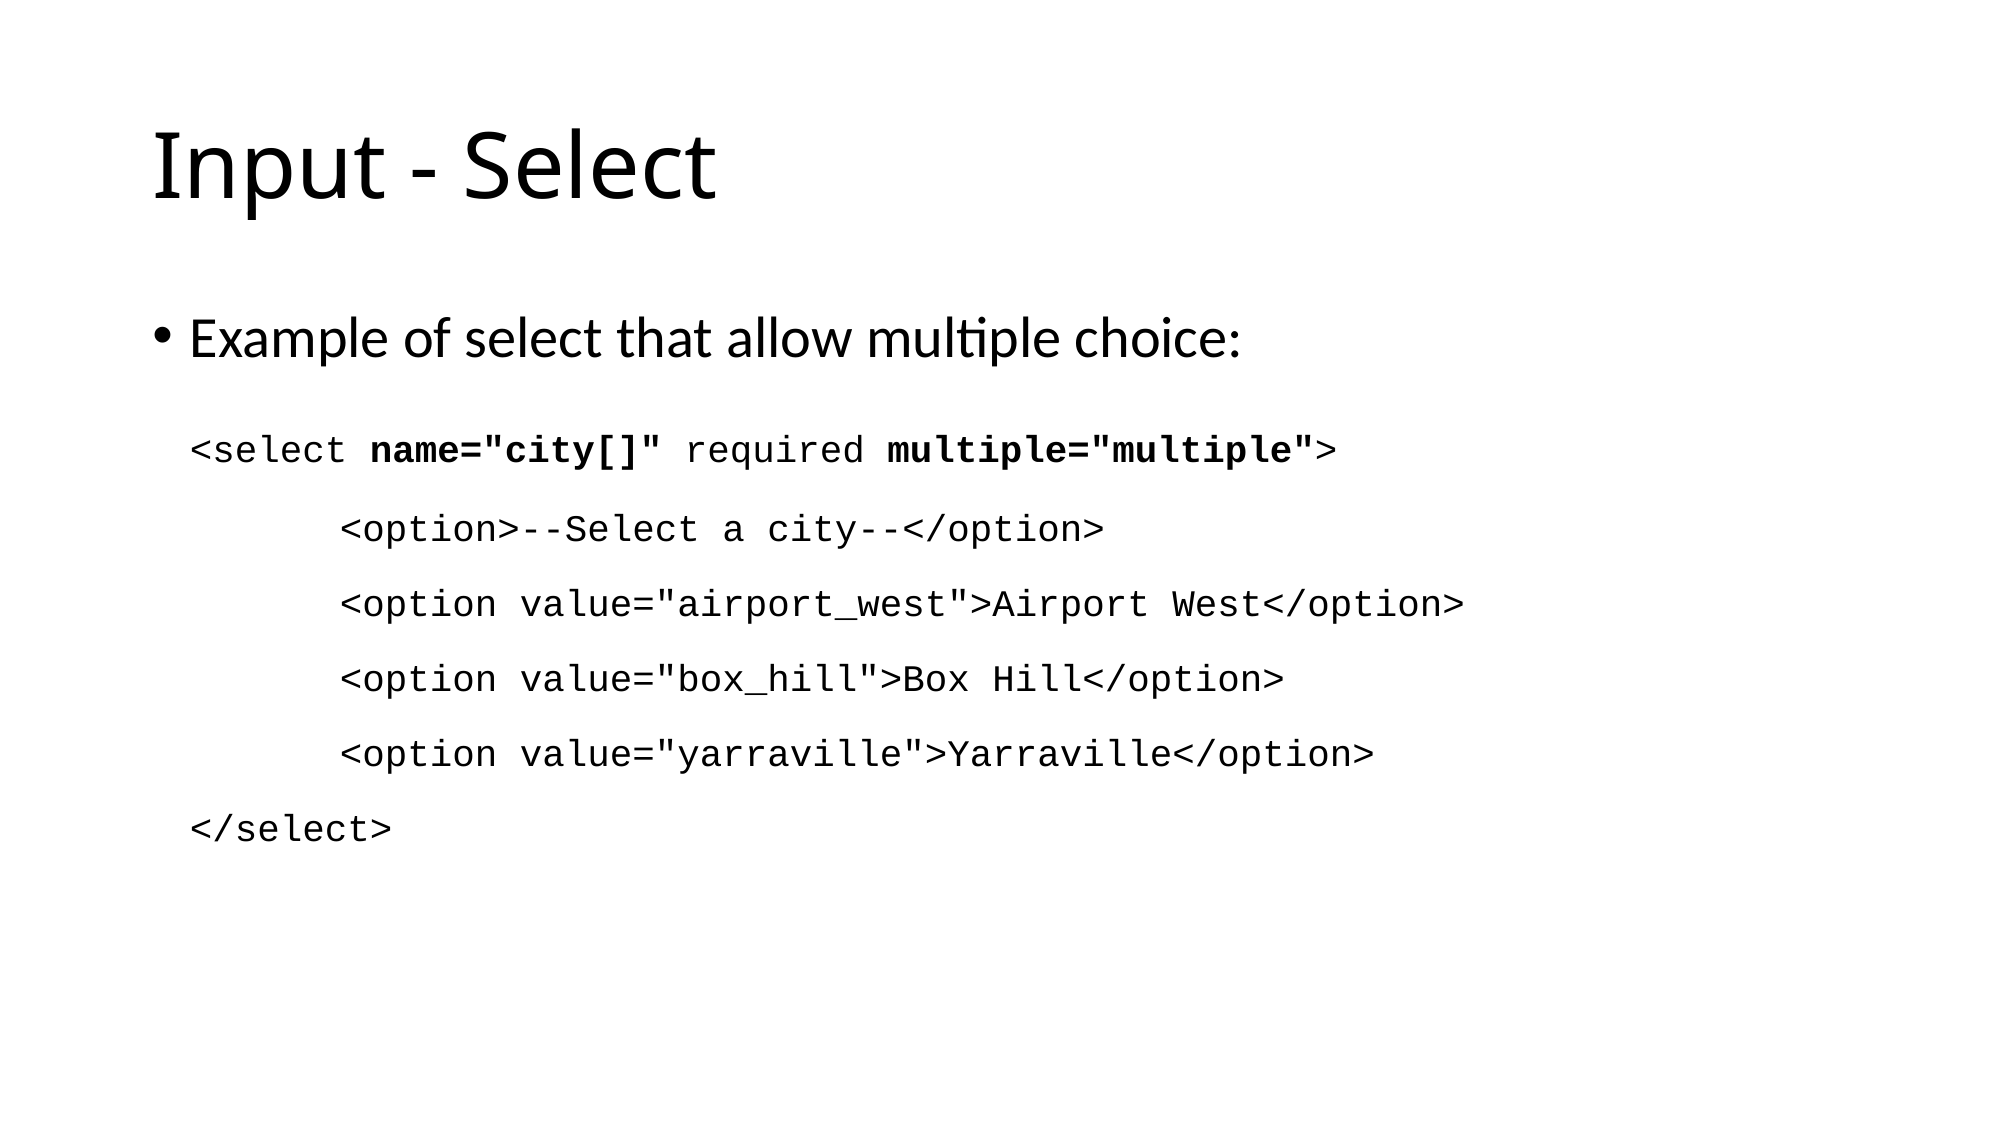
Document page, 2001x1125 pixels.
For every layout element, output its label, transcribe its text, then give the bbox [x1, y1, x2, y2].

list Example of select that allow multiple choice: <select name="city[]" required multiple="multiple"> <option>--Select a city--</option> <option value="airport_west">Airport West</option> <option value="box_hill">Box Hill</option> <option value="yarraville">Yarraville</option> </select> [137, 299, 1863, 1014]
title Input - Select [137, 59, 1863, 278]
